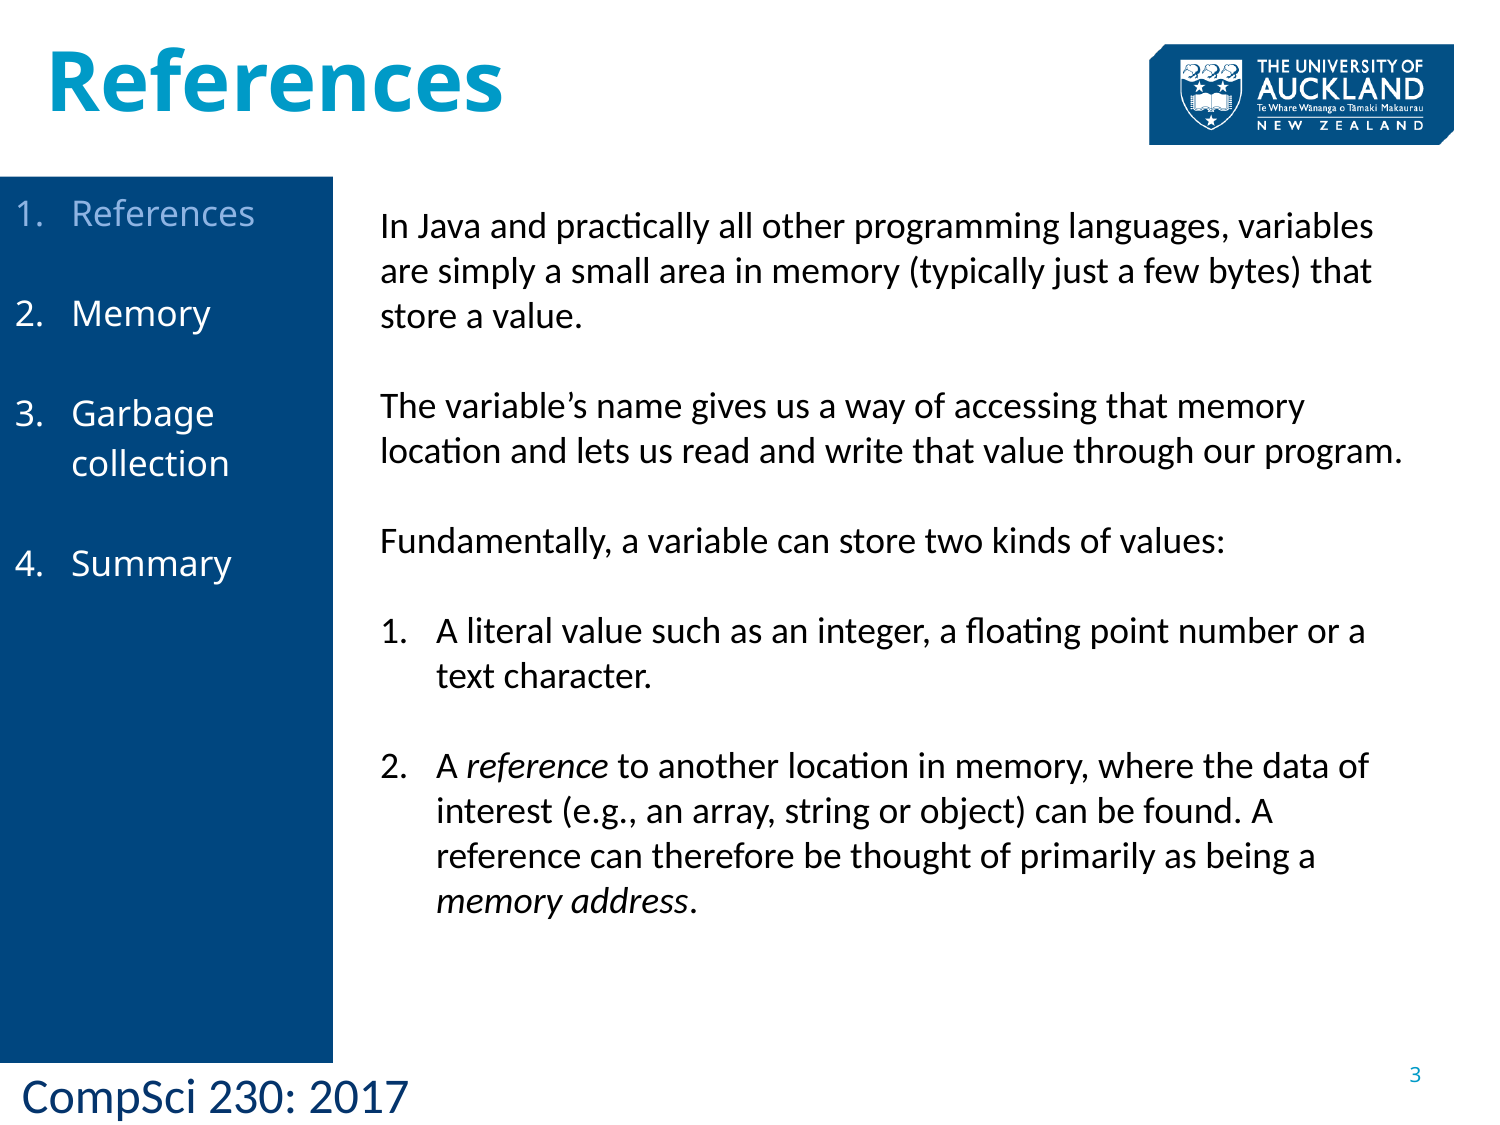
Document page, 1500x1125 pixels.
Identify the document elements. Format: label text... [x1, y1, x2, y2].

text_box References Memory Garbage collection Summary [0, 176, 333, 1063]
text_box References [30, 21, 1100, 139]
slide_number 3 [1394, 1054, 1500, 1125]
text_box In Java and practically all other programming languages, variables are simply a small area in memory (typically just a few bytes) that store a value. The variable’s name gives us a way of accessing that memory location and lets us read and write that value through our program. Fundamentally, a variable can store two kinds of values: A literal value such as an integer, a floating point number or a text character. A reference to another location in memory, where the data of interest (e.g., an array, string or object) can be found. A reference can therefore be thought of primarily as being a memory address. [365, 193, 1422, 1064]
picture [1149, 44, 1454, 145]
